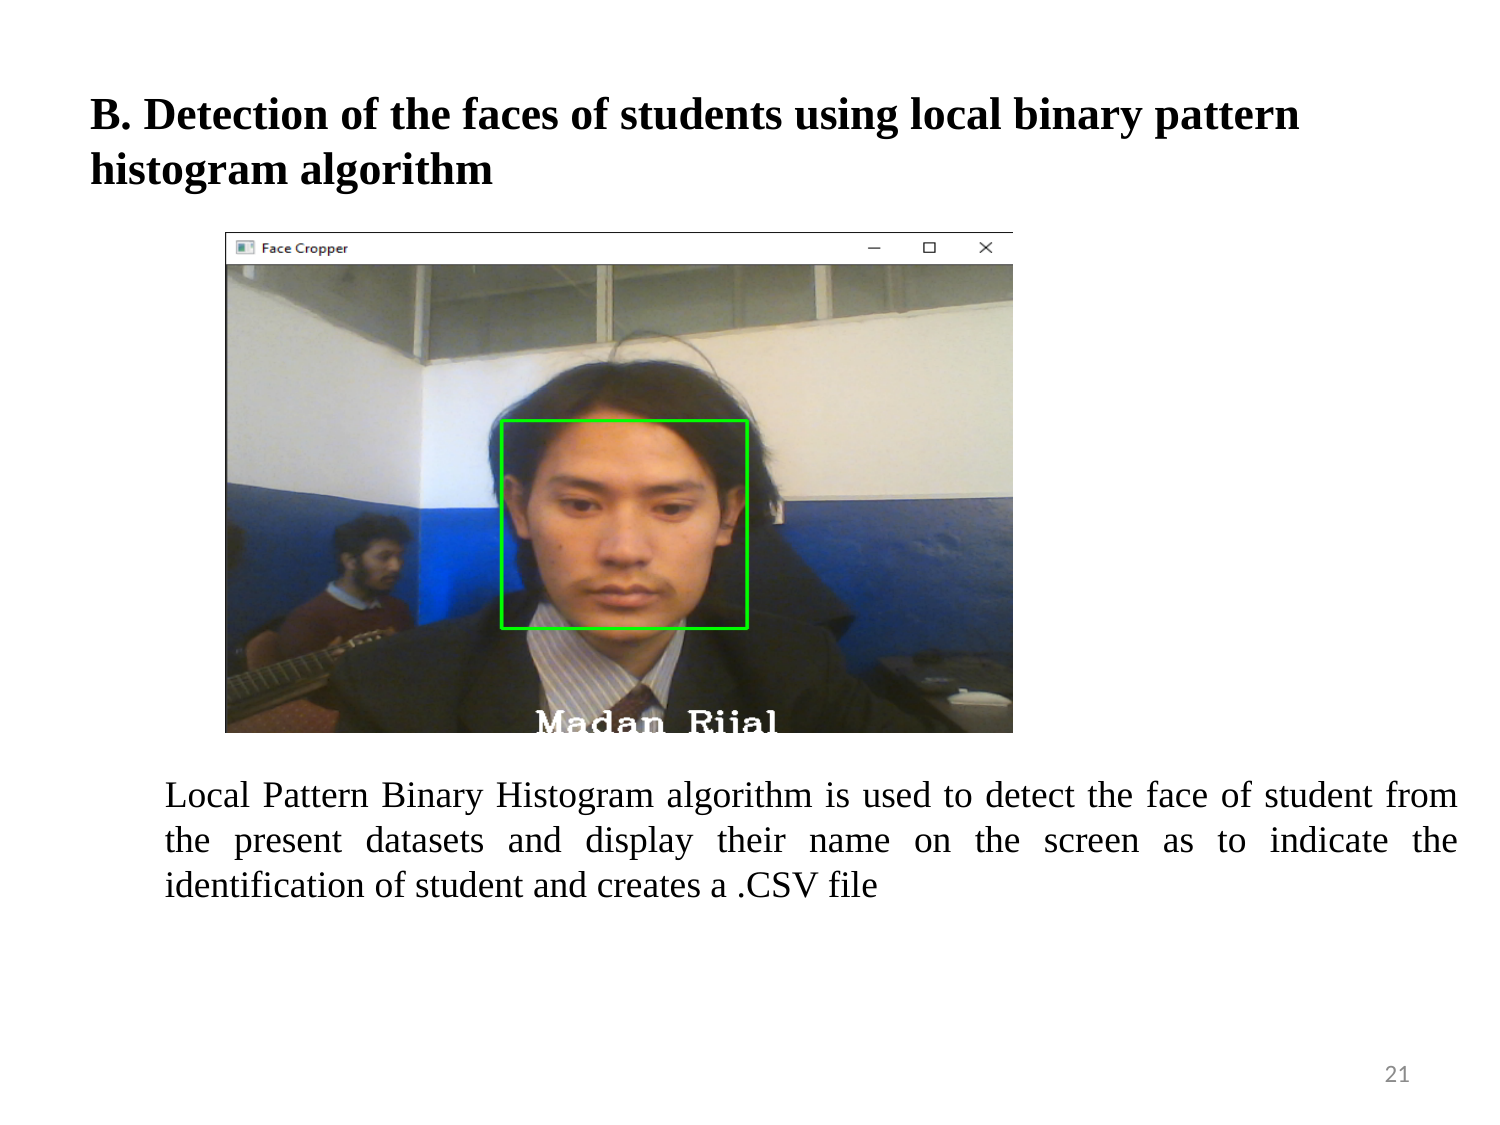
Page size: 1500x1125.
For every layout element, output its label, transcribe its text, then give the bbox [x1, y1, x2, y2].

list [224, 232, 1013, 733]
title B. Detection of the faces of students using local binary pattern histogram algorithm [75, 45, 1425, 233]
slide_number 21 [1074, 1042, 1425, 1103]
text_box Local Pattern Binary Histogram algorithm is used to detect the face of student from the present datasets and display their name on the screen as to indicate the identification of student and creates a .CSV file [150, 762, 1475, 913]
